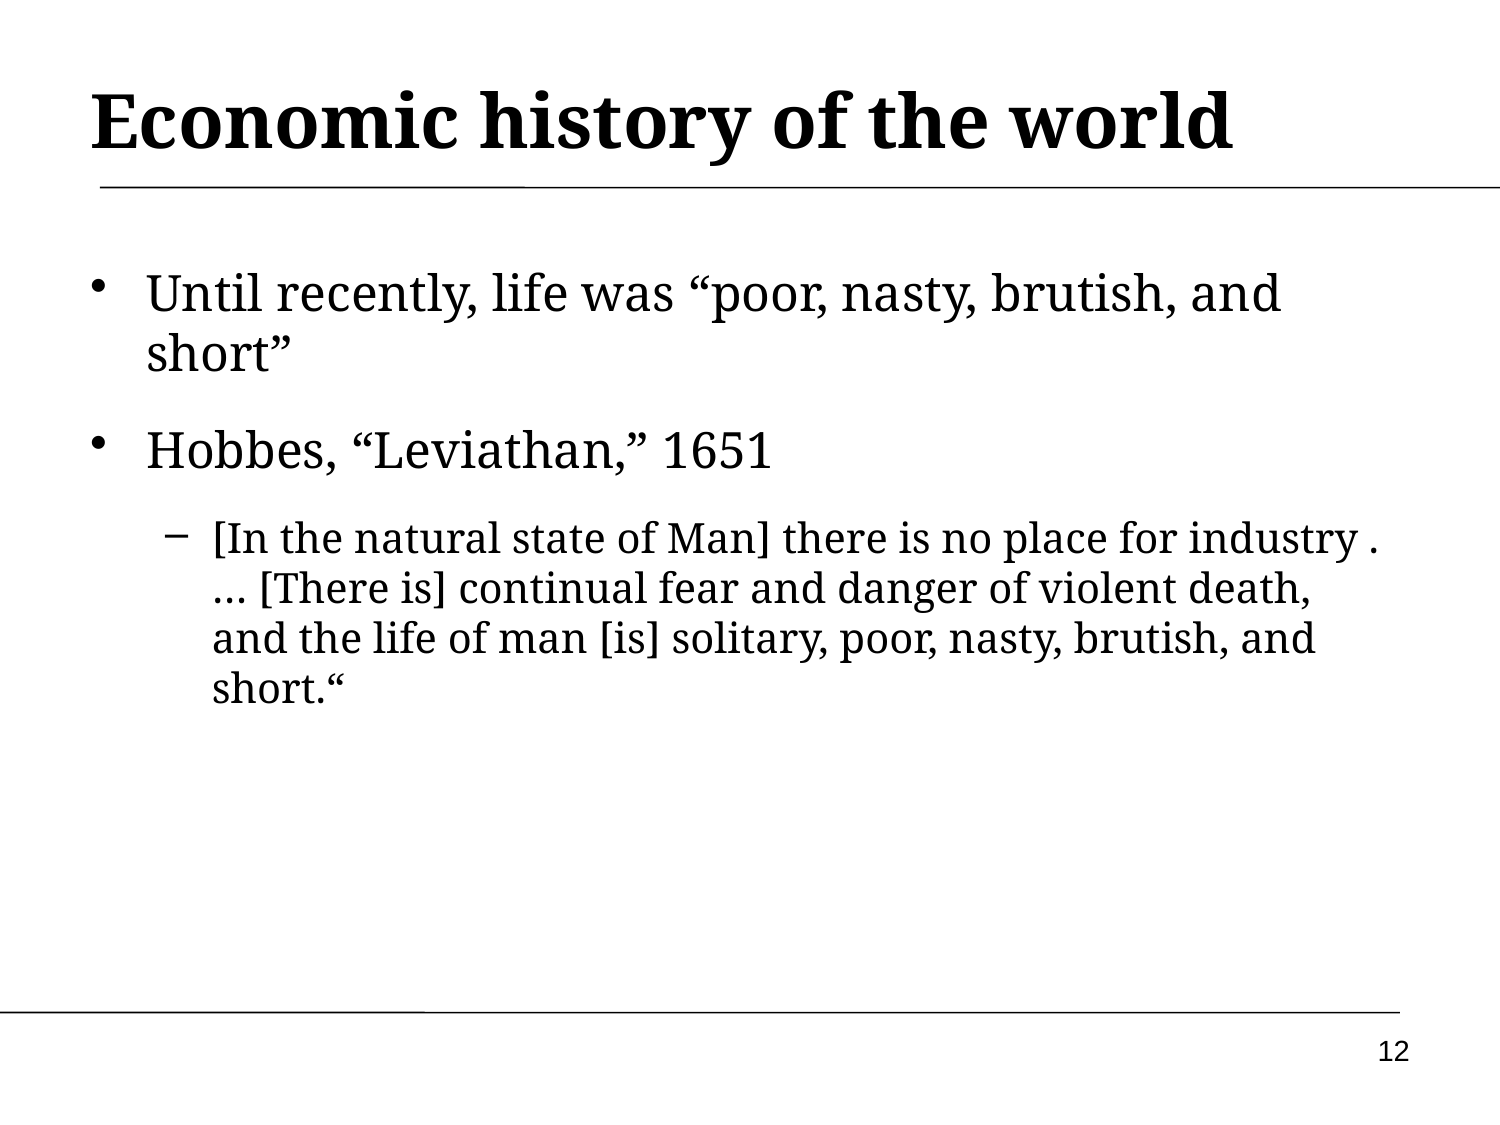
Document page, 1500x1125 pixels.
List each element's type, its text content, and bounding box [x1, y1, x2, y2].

slide_number 12 [1074, 1024, 1426, 1103]
title Economic history of the world [74, 49, 1426, 188]
list Until recently, life was “poor, nasty, brutish, and short” Hobbes, “Leviathan,” 1651 [In the natural state of Man] there is no place for industry . … [There is] continual fear and danger of violent death, and the life of man [is] solitary, poor, nasty, brutish, and short.“ [74, 253, 1413, 663]
